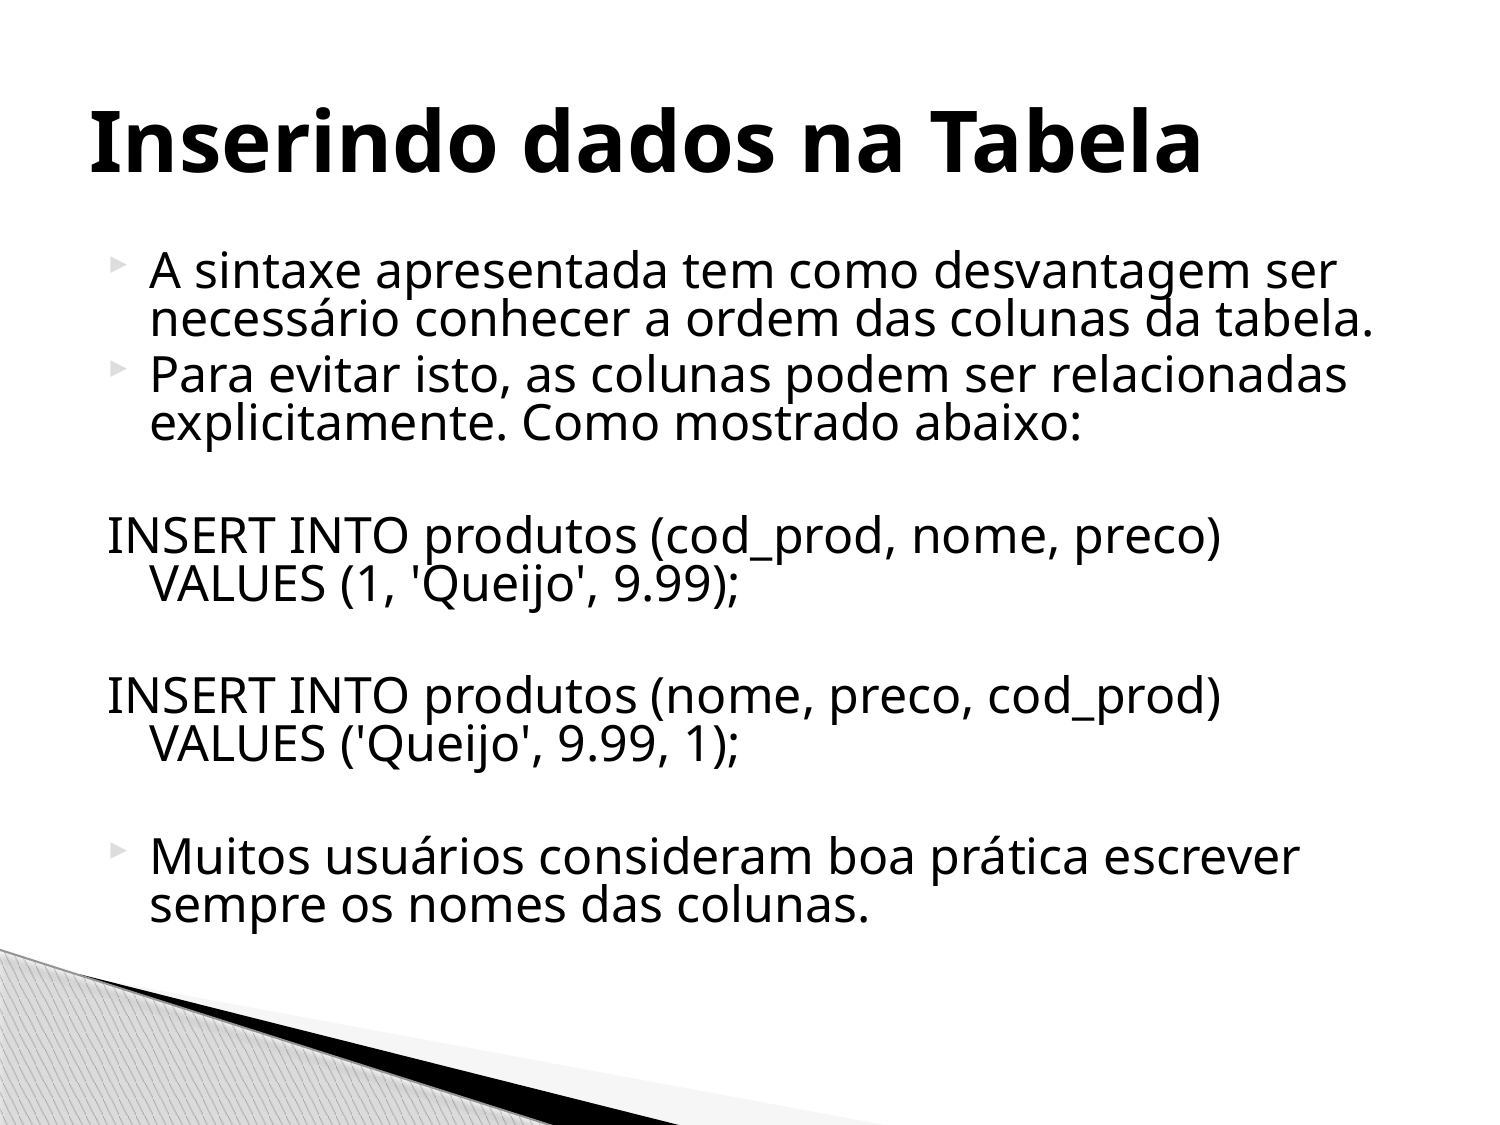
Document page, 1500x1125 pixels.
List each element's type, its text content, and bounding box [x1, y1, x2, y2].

list A sintaxe apresentada tem como desvantagem ser necessário conhecer a ordem das colunas da tabela. Para evitar isto, as colunas podem ser relacionadas explicitamente. Como mostrado abaixo: INSERT INTO produtos (cod_prod, nome, preco) VALUES (1, 'Queijo', 9.99); INSERT INTO produtos (nome, preco, cod_prod) VALUES ('Queijo', 9.99, 1); Muitos usuários consideram boa prática escrever sempre os nomes das colunas. [75, 243, 1425, 986]
title Inserindo dados na Tabela [75, 45, 1425, 233]
